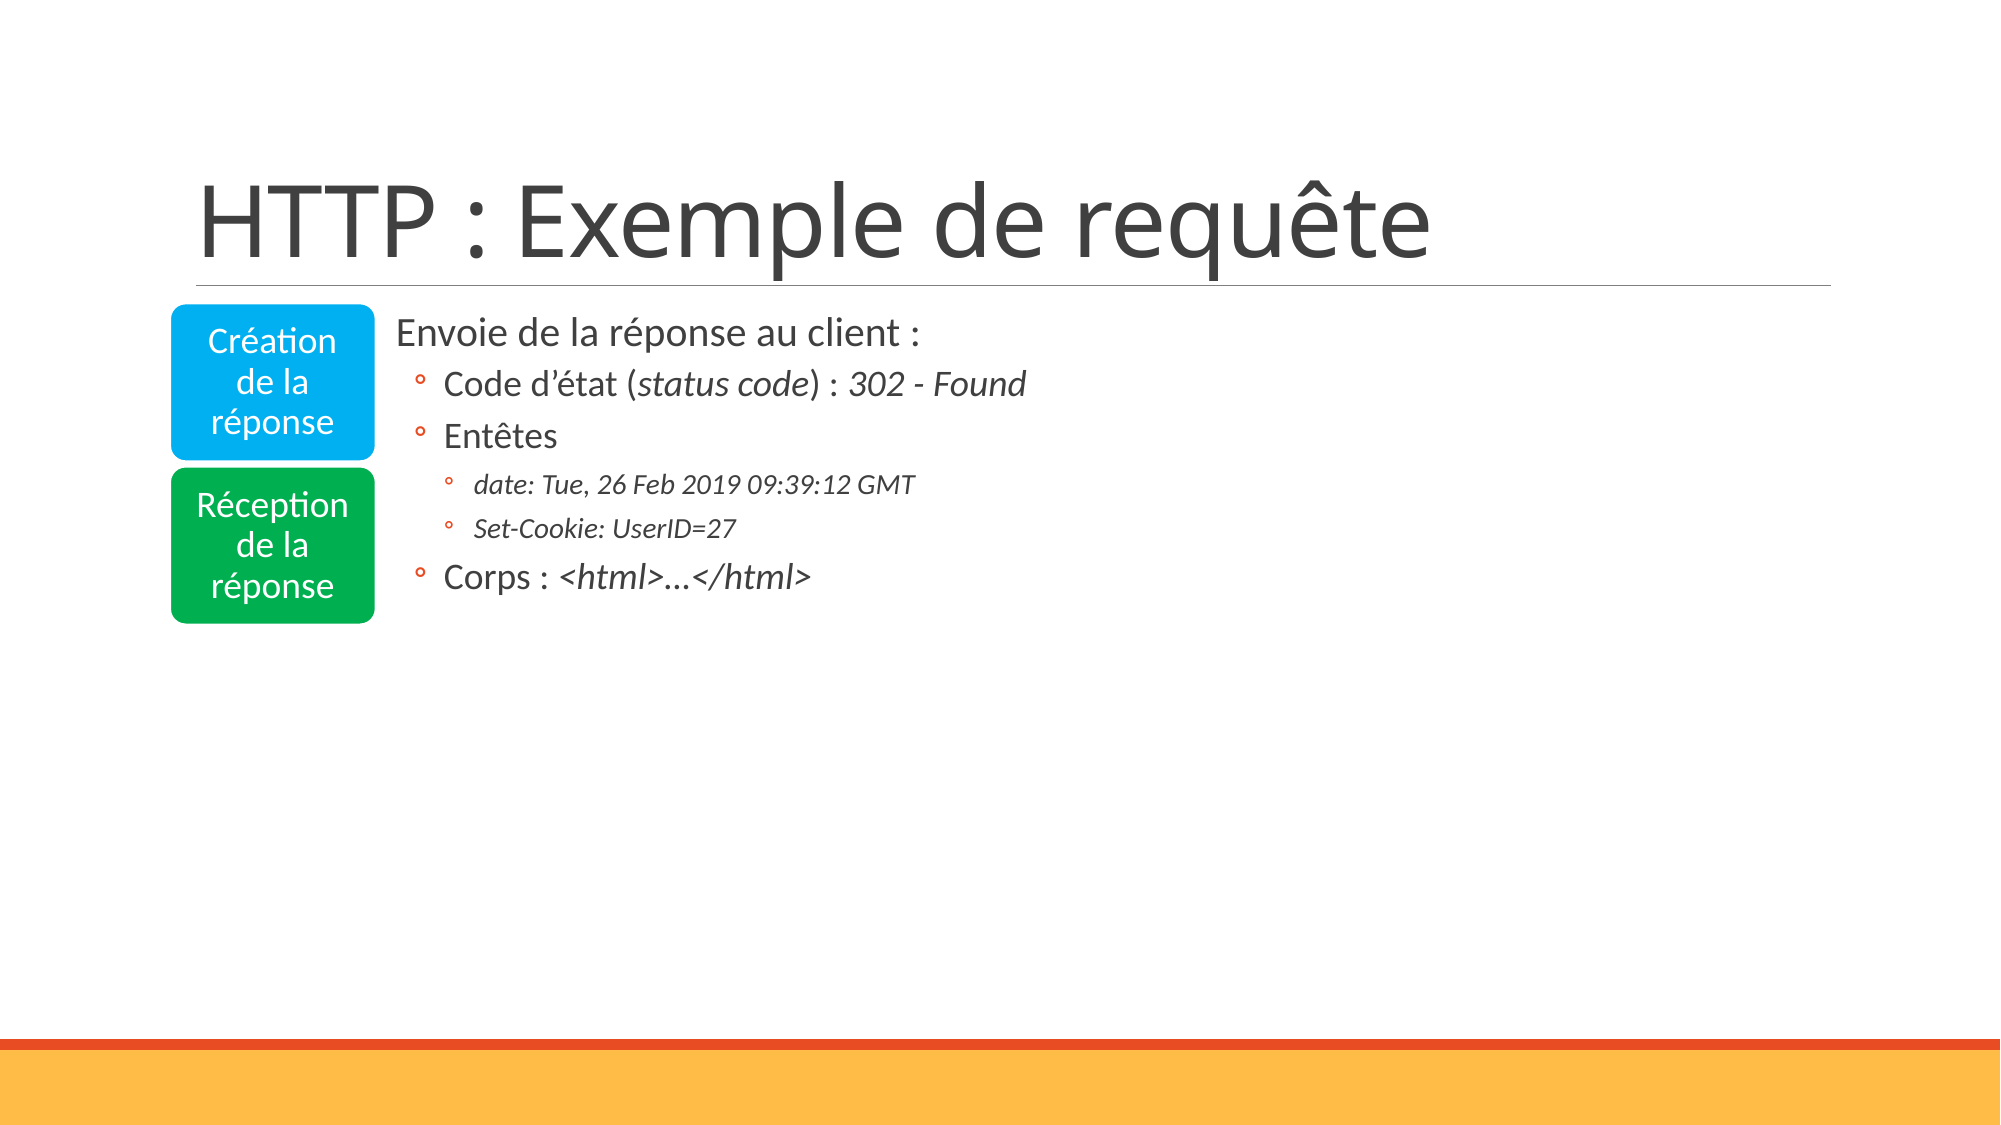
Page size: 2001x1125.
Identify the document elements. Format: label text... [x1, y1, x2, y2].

list Envoie de la réponse au client : Code d’état (status code) : 302 - Found Entêtes date: Tue, 26 Feb 2019 09:39:12 GMT Set-Cookie: UserID=27 Corps : <html>…</html> [380, 302, 1830, 963]
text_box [169, 465, 377, 626]
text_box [169, 302, 377, 463]
title HTTP : Exemple de requête [180, 47, 1830, 285]
